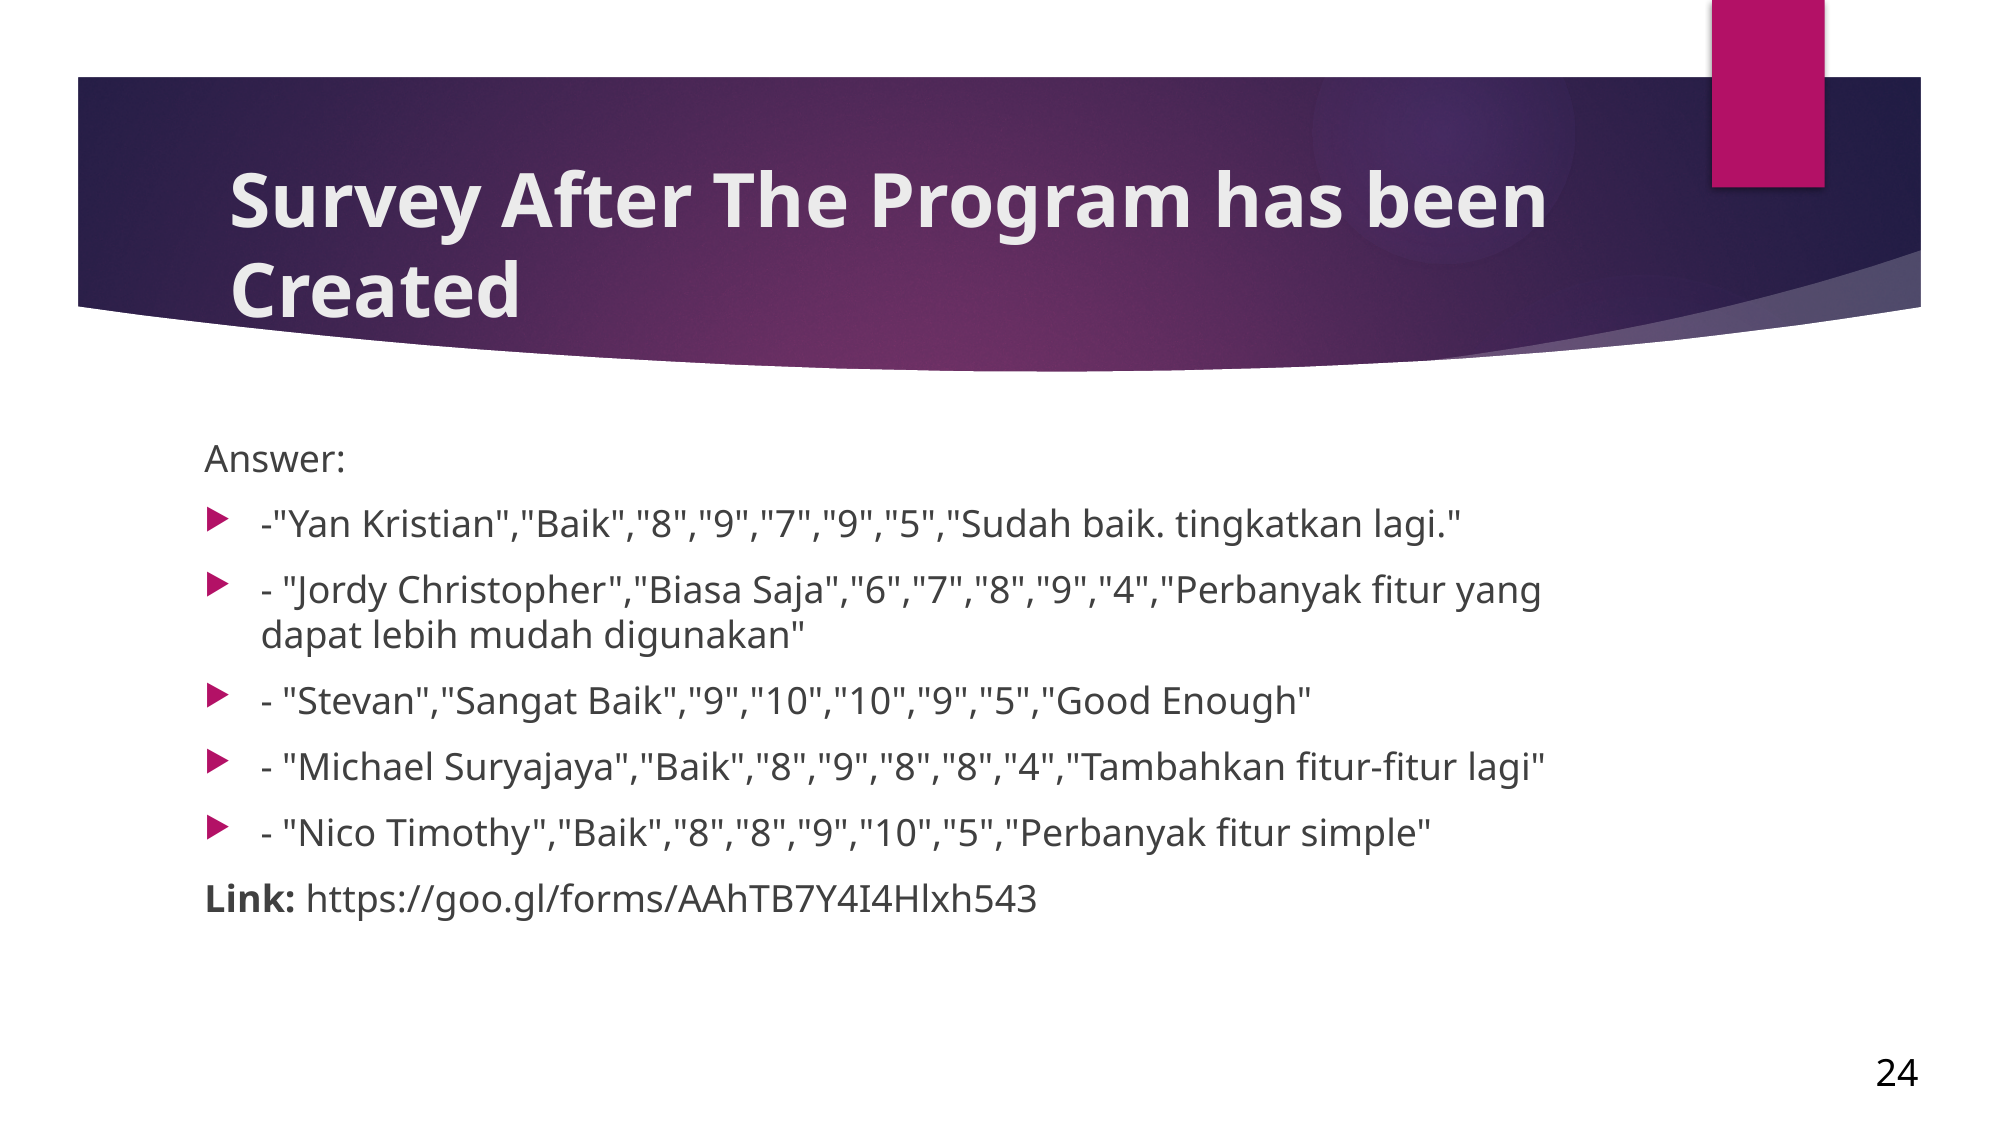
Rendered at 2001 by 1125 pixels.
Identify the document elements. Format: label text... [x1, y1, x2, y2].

list Answer: -"Yan Kristian","Baik","8","9","7","9","5","Sudah baik. tingkatkan lagi." - "Jordy Christopher","Biasa Saja","6","7","8","9","4","Perbanyak fitur yang dapat lebih mudah digunakan" - "Stevan","Sangat Baik","9","10","10","9","5","Good Enough" - "Michael Suryajaya","Baik","8","9","8","8","4","Tambahkan fitur-fitur lagi" - "Nico Timothy","Baik","8","8","9","10","5","Perbanyak fitur simple" Link: https://goo.gl/forms/AAhTB7Y4I4Hlxh543 [189, 427, 1638, 988]
text_box 24 [1860, 1041, 1934, 1101]
text_box Survey After The Program has been Created [214, 184, 1652, 301]
